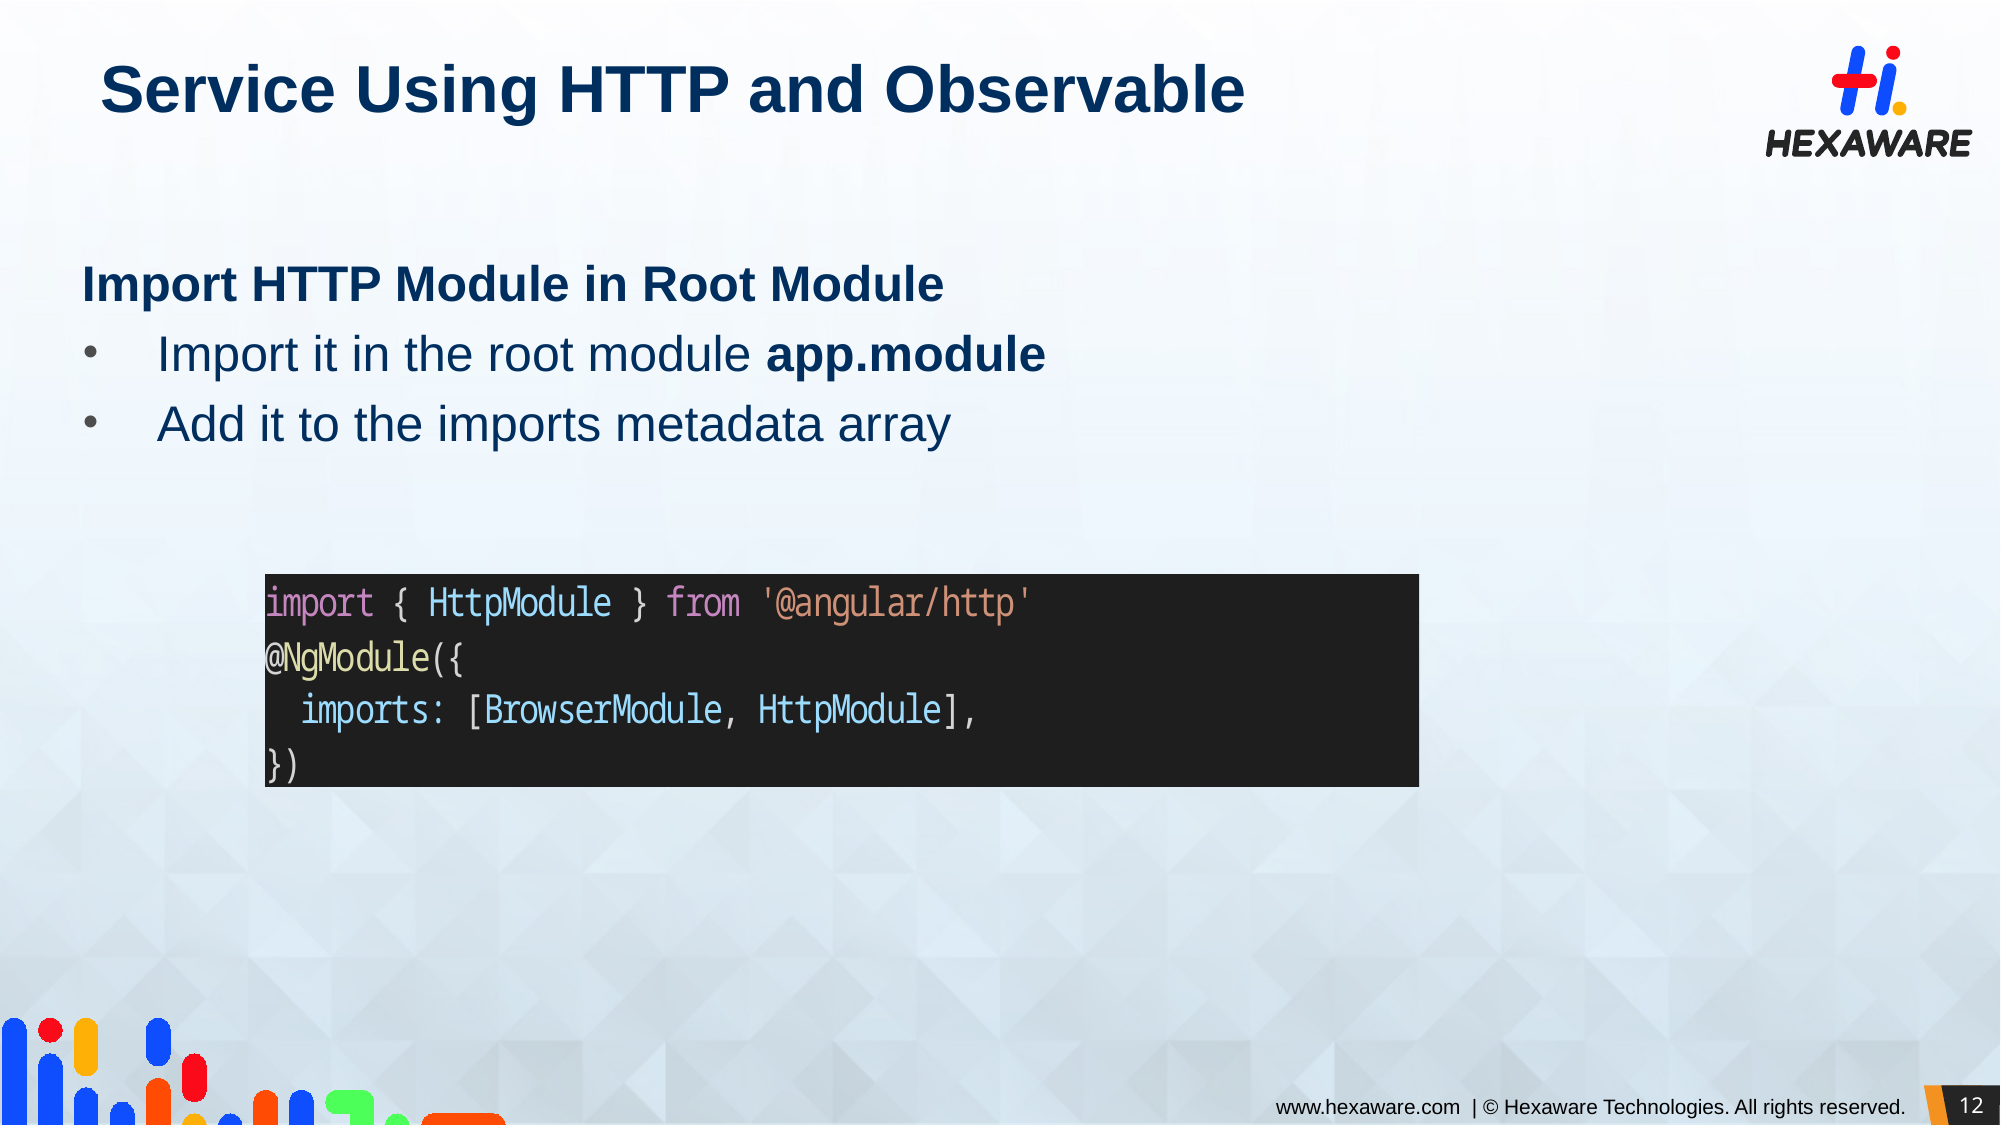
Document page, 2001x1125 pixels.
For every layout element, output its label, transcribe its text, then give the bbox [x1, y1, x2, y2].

list Import HTTP Module in Root Module Import it in the root module app.module Add it to the imports metadata array [70, 246, 1935, 1050]
picture [0, 0, 2001, 1125]
title Service Using HTTP and Observable [70, 35, 1521, 136]
